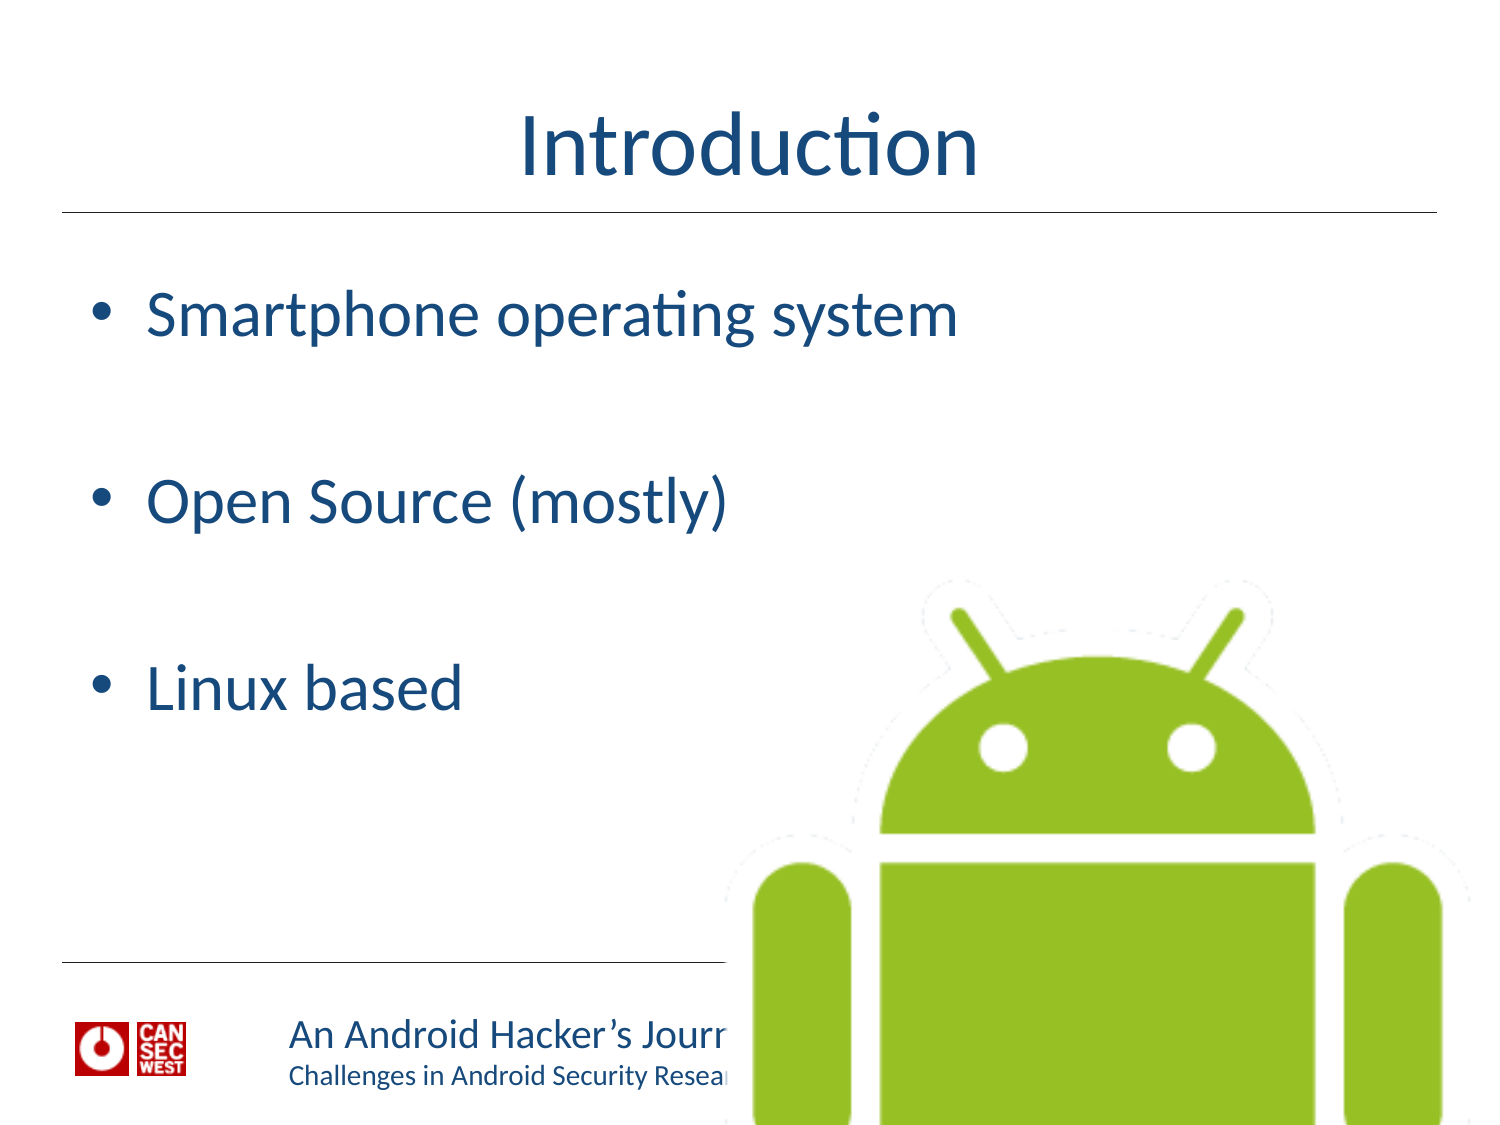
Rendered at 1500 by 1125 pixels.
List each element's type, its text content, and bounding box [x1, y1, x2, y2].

picture [137, 1022, 186, 1076]
list Smartphone operating system Open Source (mostly) Linux based [75, 262, 1425, 938]
picture [698, 549, 1500, 1125]
picture [75, 1022, 129, 1076]
title Introduction [75, 45, 1425, 233]
